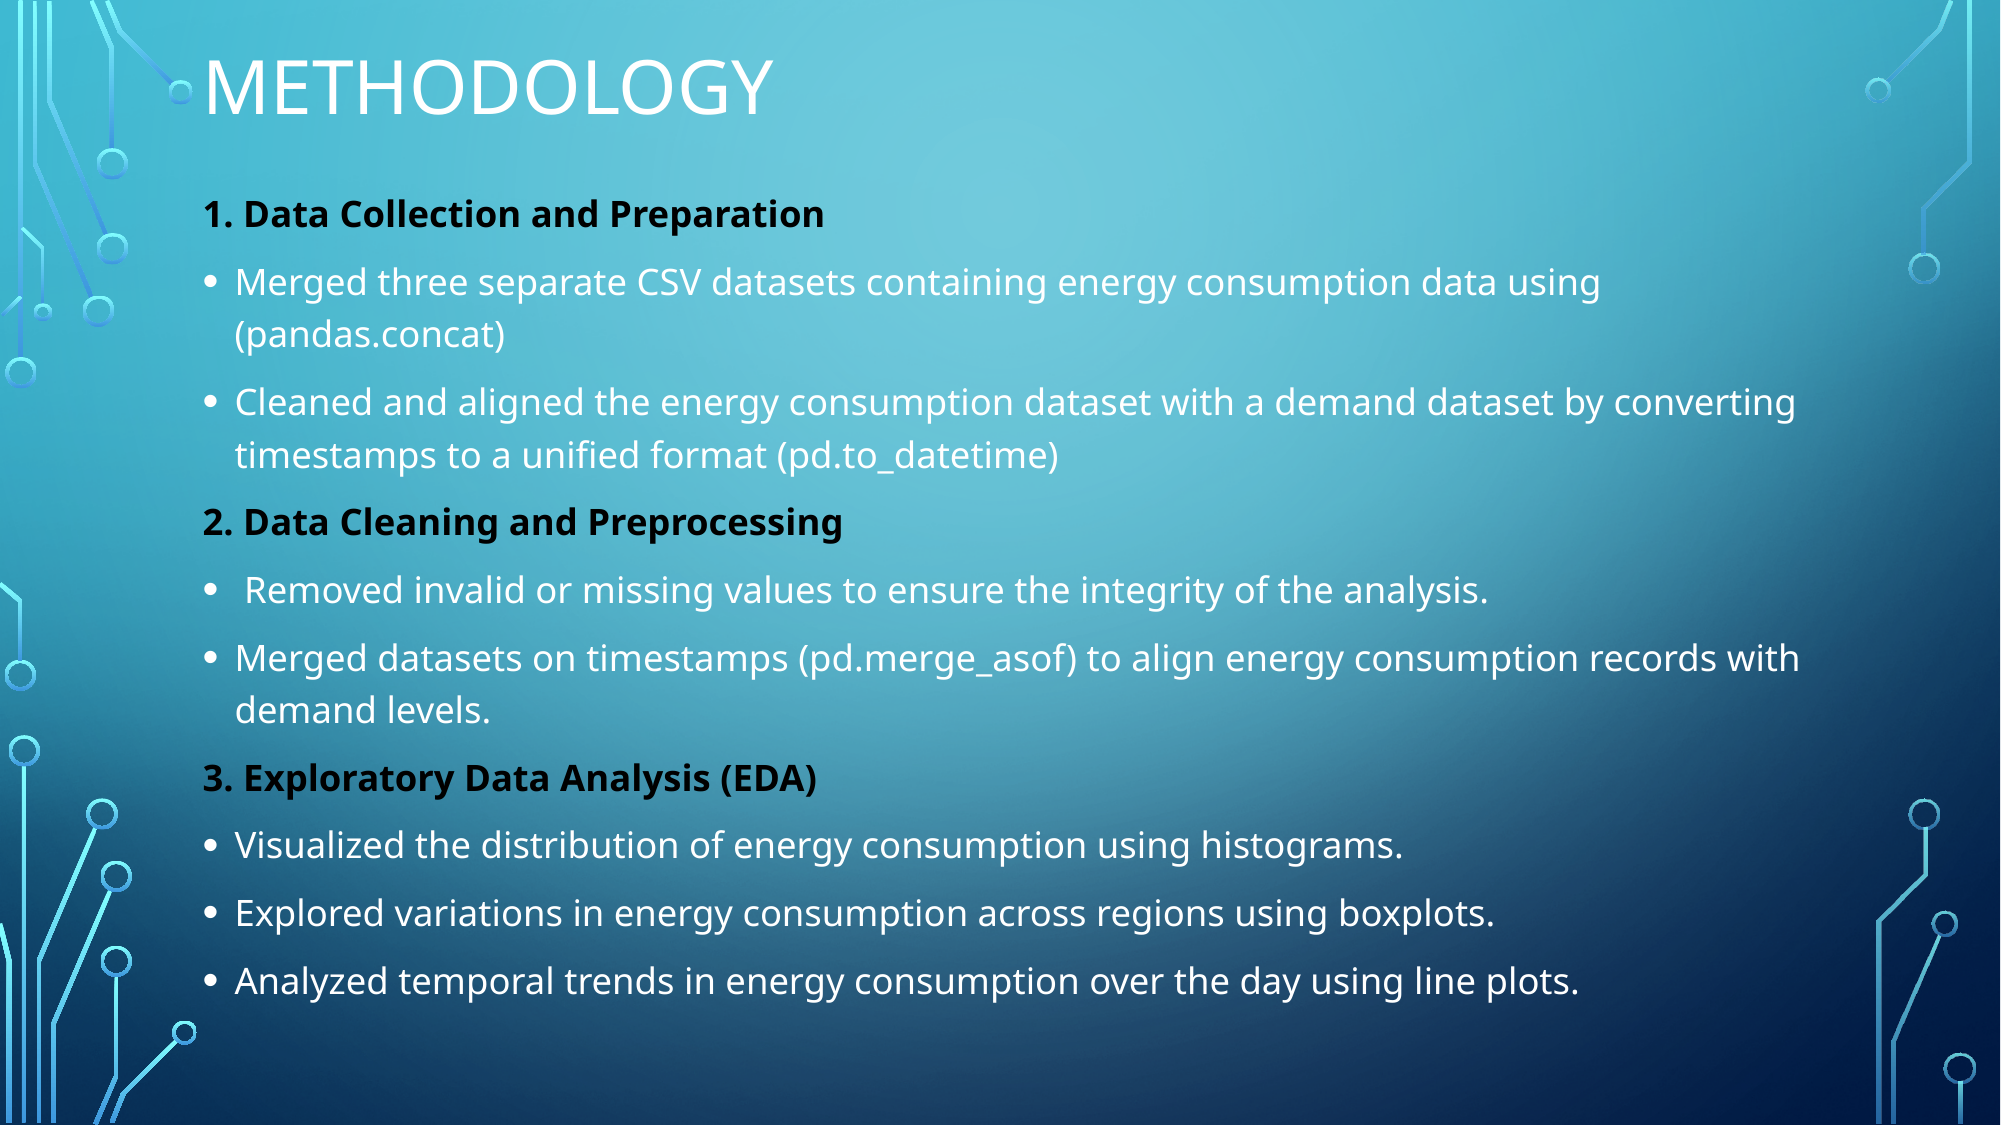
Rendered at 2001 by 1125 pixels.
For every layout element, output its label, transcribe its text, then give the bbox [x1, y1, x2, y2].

list 1. Data Collection and Preparation Merged three separate CSV datasets containing energy consumption data using (pandas.concat) Cleaned and aligned the energy consumption dataset with a demand dataset by converting timestamps to a unified format (pd.to_datetime) 2. Data Cleaning and Preprocessing Removed invalid or missing values to ensure the integrity of the analysis. Merged datasets on timestamps (pd.merge_asof) to align energy consumption records with demand levels. 3. Exploratory Data Analysis (EDA) Visualized the distribution of energy consumption using histograms. Explored variations in energy consumption across regions using boxplots. Analyzed temporal trends in energy consumption over the day using line plots. [187, 174, 1885, 1019]
title Methodology [187, 5, 1813, 174]
